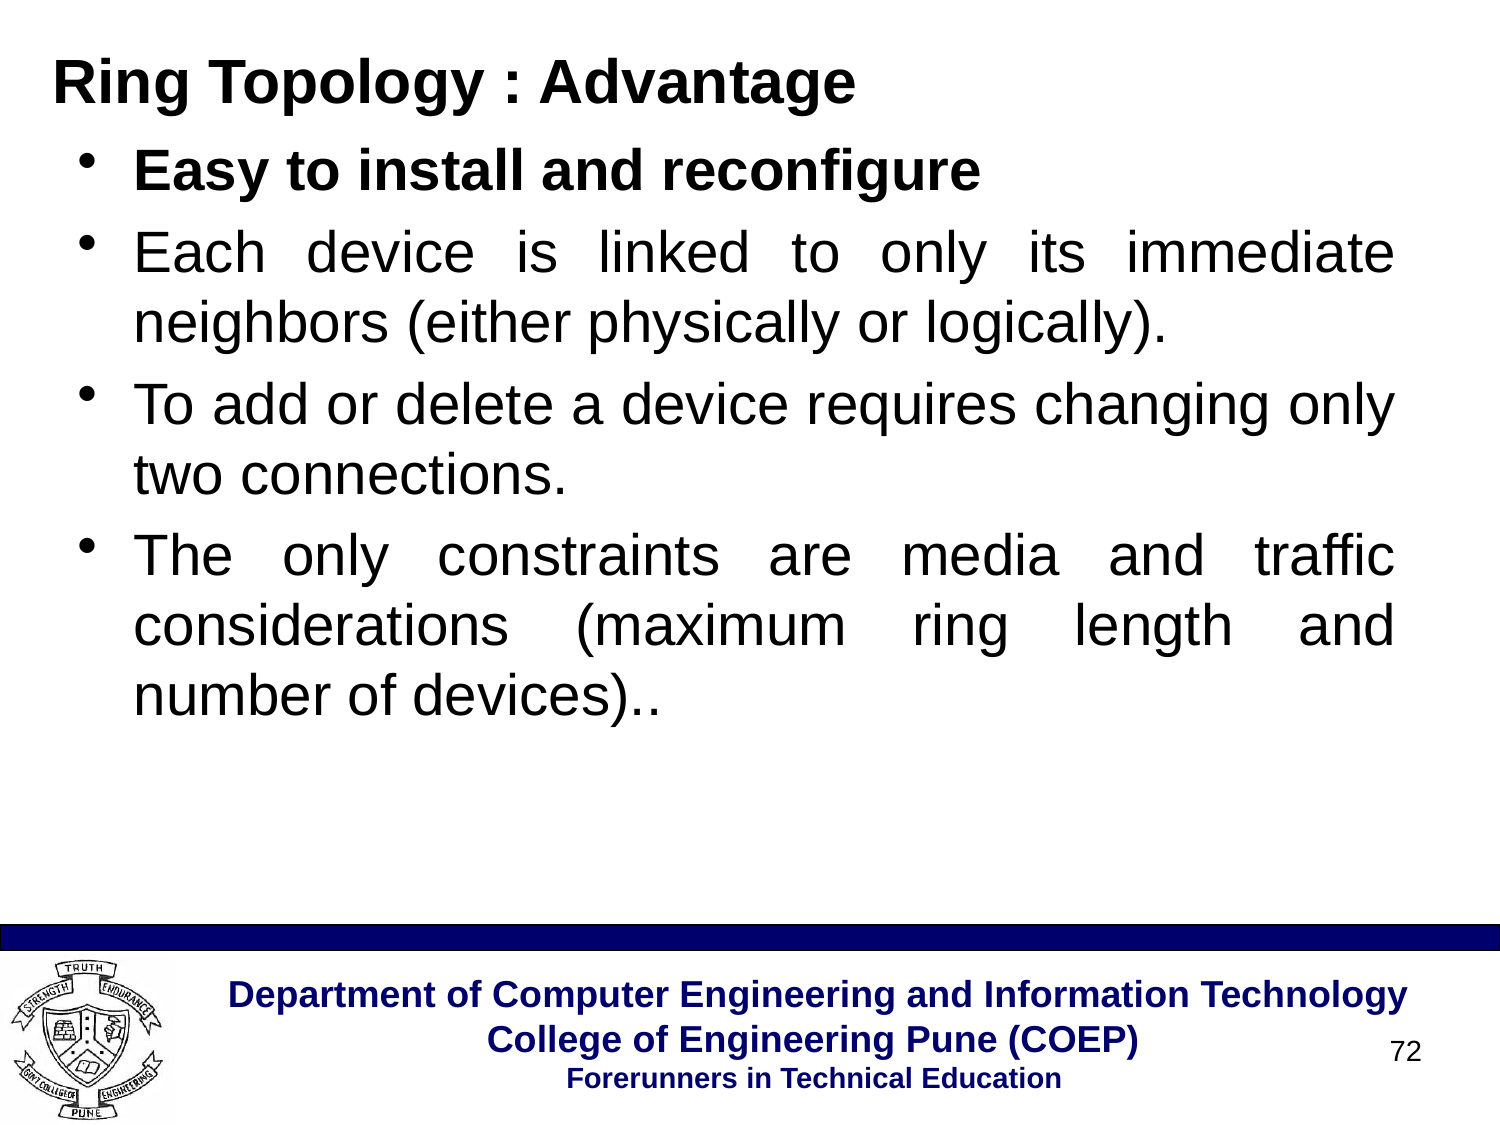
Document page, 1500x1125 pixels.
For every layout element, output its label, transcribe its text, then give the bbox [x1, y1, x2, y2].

list Easy to install and reconfigure Each device is linked to only its immediate neighbors (either physically or logically). To add or delete a device requires changing only two connections. The only constraints are media and traffic considerations (maximum ring length and number of devices).. [62, 124, 1413, 888]
title Ring Topology : Advantage [37, 44, 1426, 113]
text_box [1374, 1024, 1450, 1088]
picture [0, 954, 176, 1125]
text_box [0, 924, 1500, 950]
text_box [112, 113, 1350, 635]
